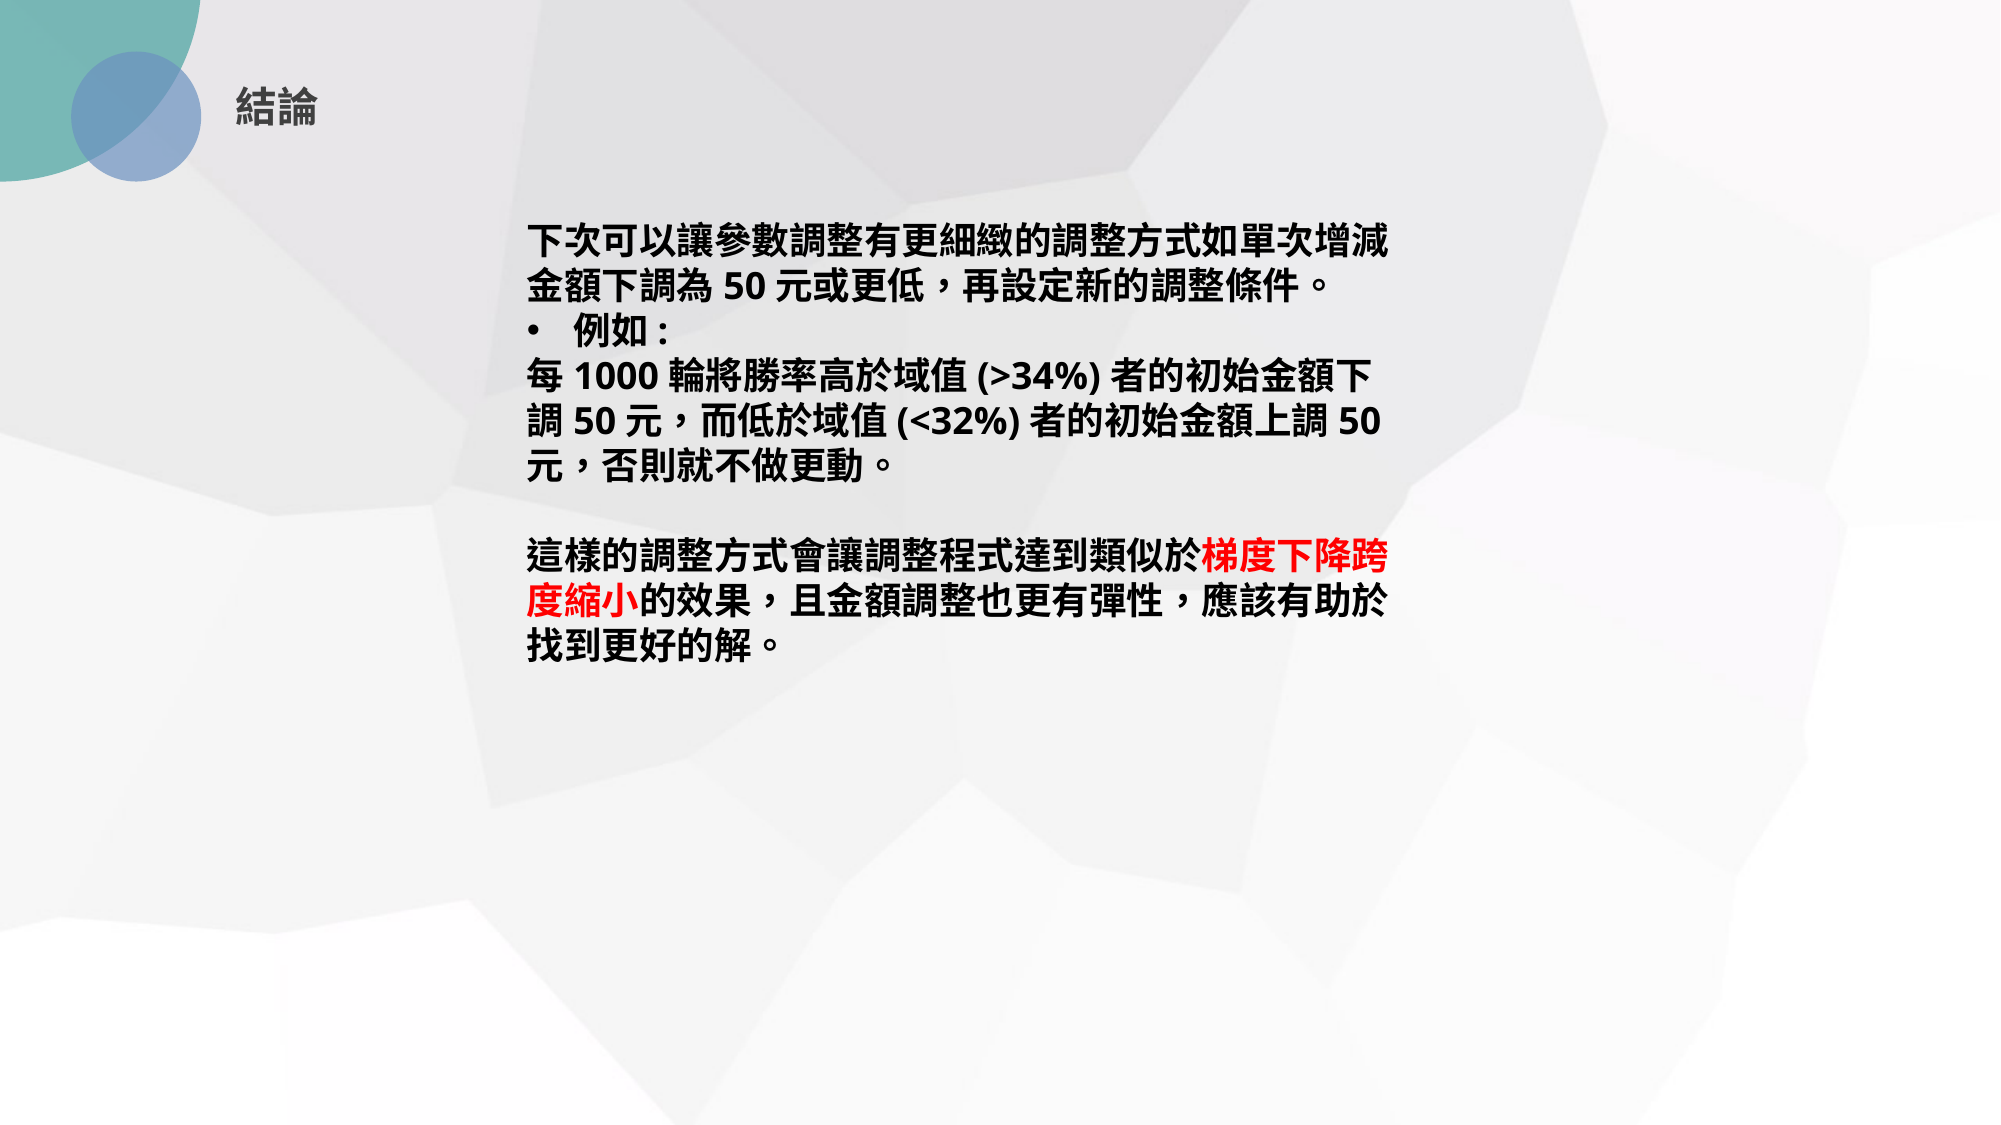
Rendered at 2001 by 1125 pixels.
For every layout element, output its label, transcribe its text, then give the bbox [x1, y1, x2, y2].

text_box [70, 50, 203, 183]
picture [0, 0, 2001, 1125]
text_box [0, 0, 202, 183]
text_box 結論 [220, 73, 335, 139]
text_box 下次可以讓參數調整有更細緻的調整方式如單次增減金額下調為50元或更低，再設定新的調整條件。 例如: 每1000輪將勝率高於域值(>34%)者的初始金額下調50元，而低於域值(<32%)者的初始金額上調50元，否則就不做更動。 這樣的調整方式會讓調整程式達到類似於梯度下降跨度縮小的效果，且金額調整也更有彈性，應該有助於找到更好的解。 [512, 209, 1422, 675]
